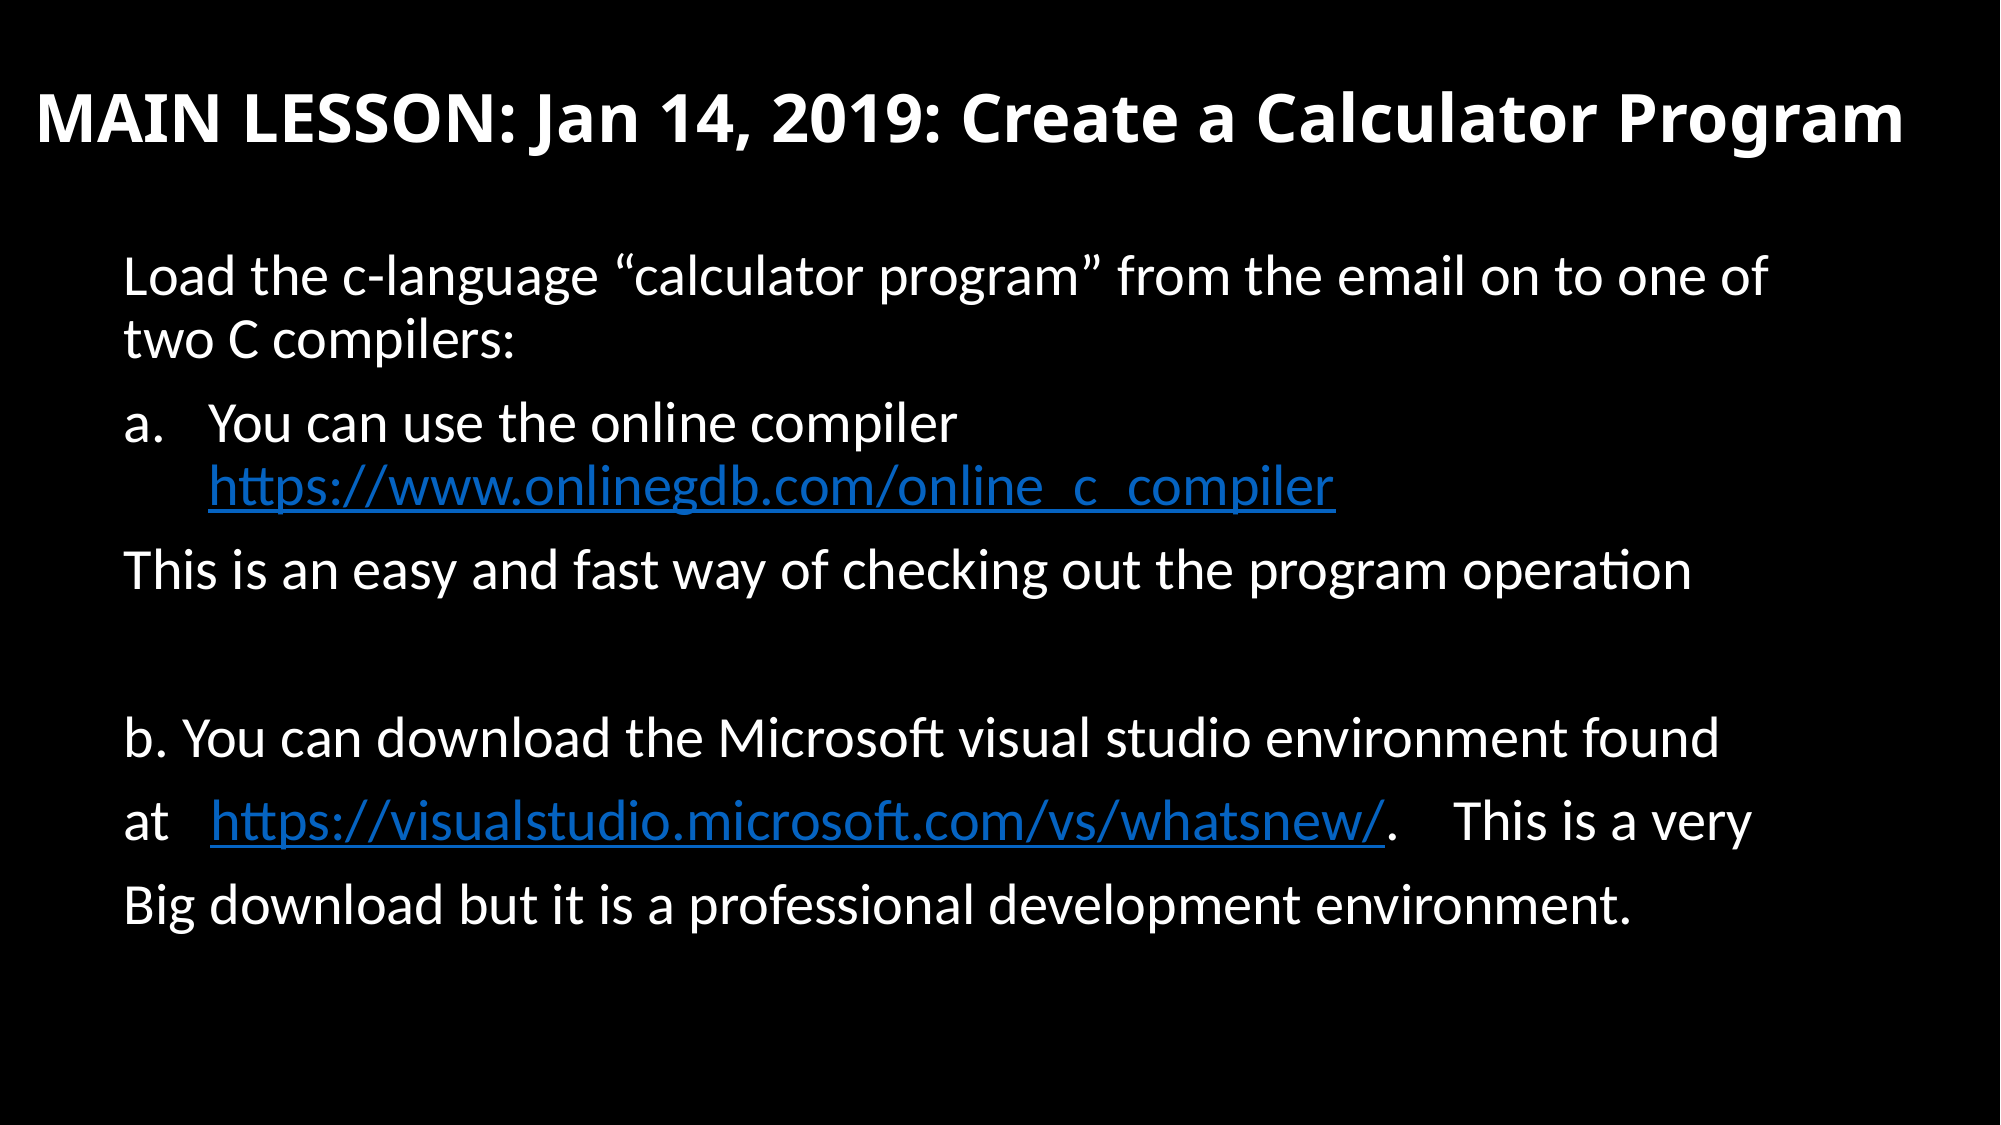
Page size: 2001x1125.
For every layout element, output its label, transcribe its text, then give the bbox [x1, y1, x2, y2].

title MAIN LESSON: Jan 14, 2019: Create a Calculator Program [19, 59, 2000, 183]
list Load the c-language “calculator program” from the email on to one of two C compilers: You can use the online compiler https://www.onlinegdb.com/online_c_compiler This is an easy and fast way of checking out the program operation b. You can download the Microsoft visual studio environment found at https://visualstudio.microsoft.com/vs/whatsnew/. This is a very Big download but it is a professional development environment. [108, 238, 1834, 952]
